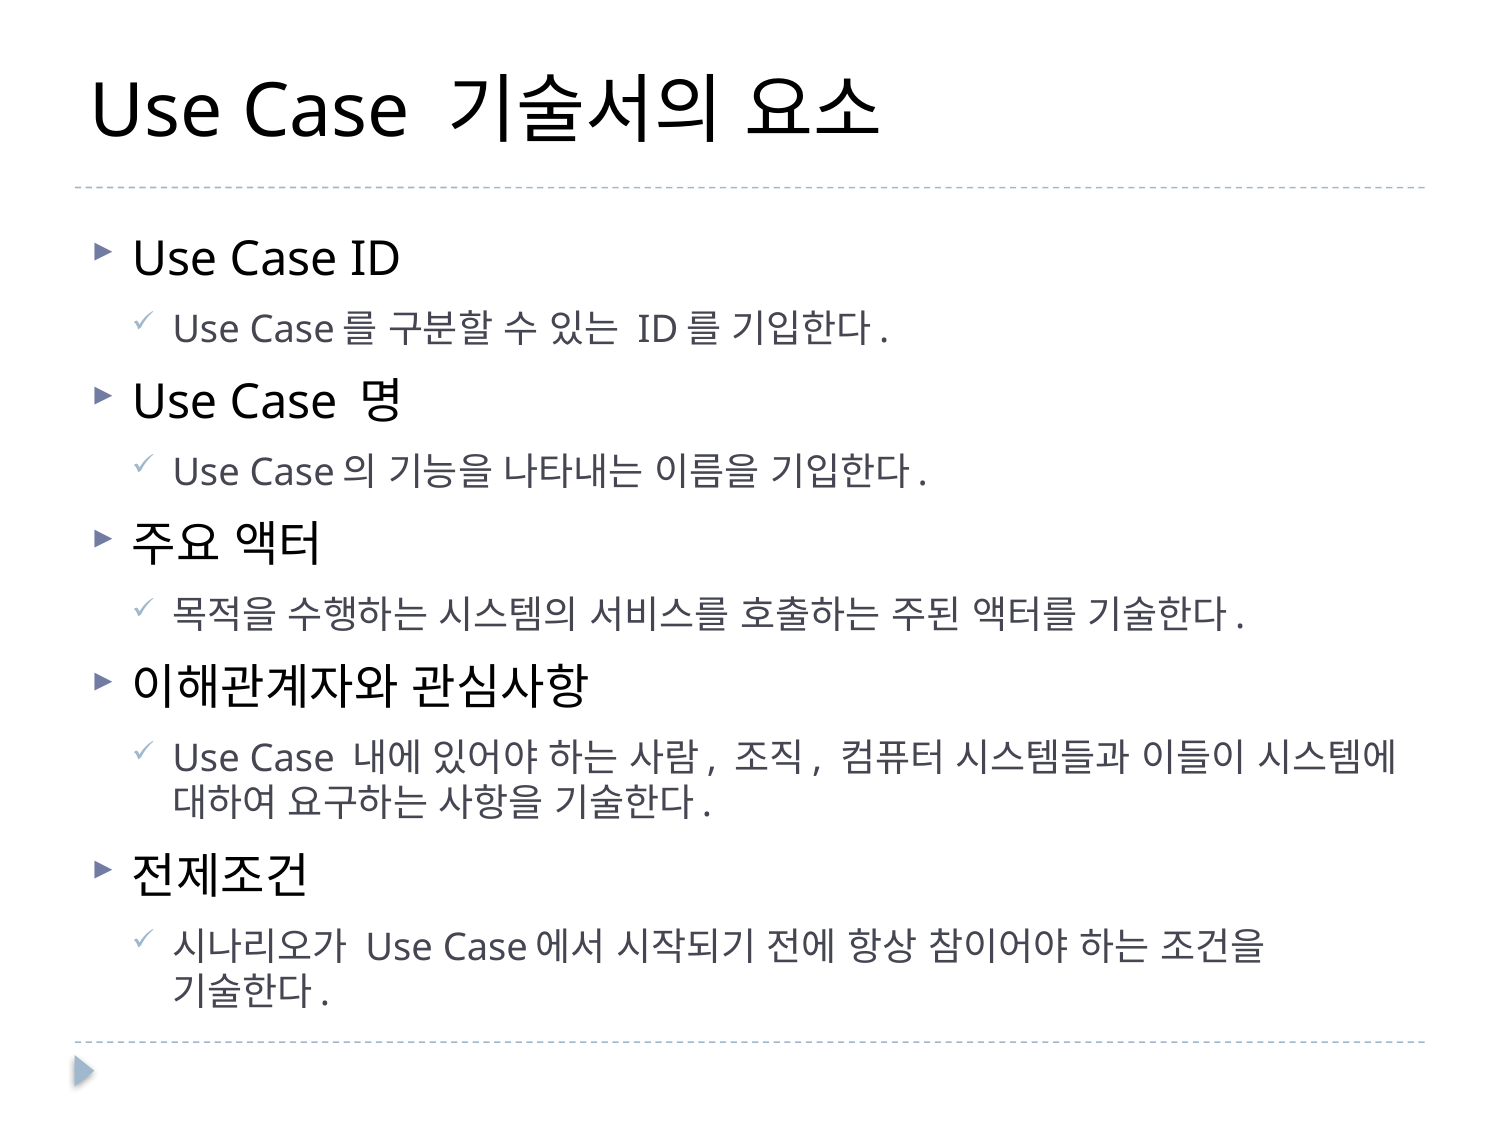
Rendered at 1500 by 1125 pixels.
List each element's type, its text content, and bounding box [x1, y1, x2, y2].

title Use Case 기술서의 요소 [75, 24, 1425, 188]
list Use Case ID Use Case를 구분할 수 있는 ID를 기입한다. Use Case 명 Use Case의 기능을 나타내는 이름을 기입한다. 주요 액터 목적을 수행하는 시스템의 서비스를 호출하는 주된 액터를 기술한다. 이해관계자와 관심사항 Use Case 내에 있어야 하는 사람, 조직, 컴퓨터 시스템들과 이들이 시스템에 대하여 요구하는 사항을 기술한다. 전제조건 시나리오가 Use Case에서 시작되기 전에 항상 참이어야 하는 조건을 기술한다. [76, 219, 1427, 1030]
